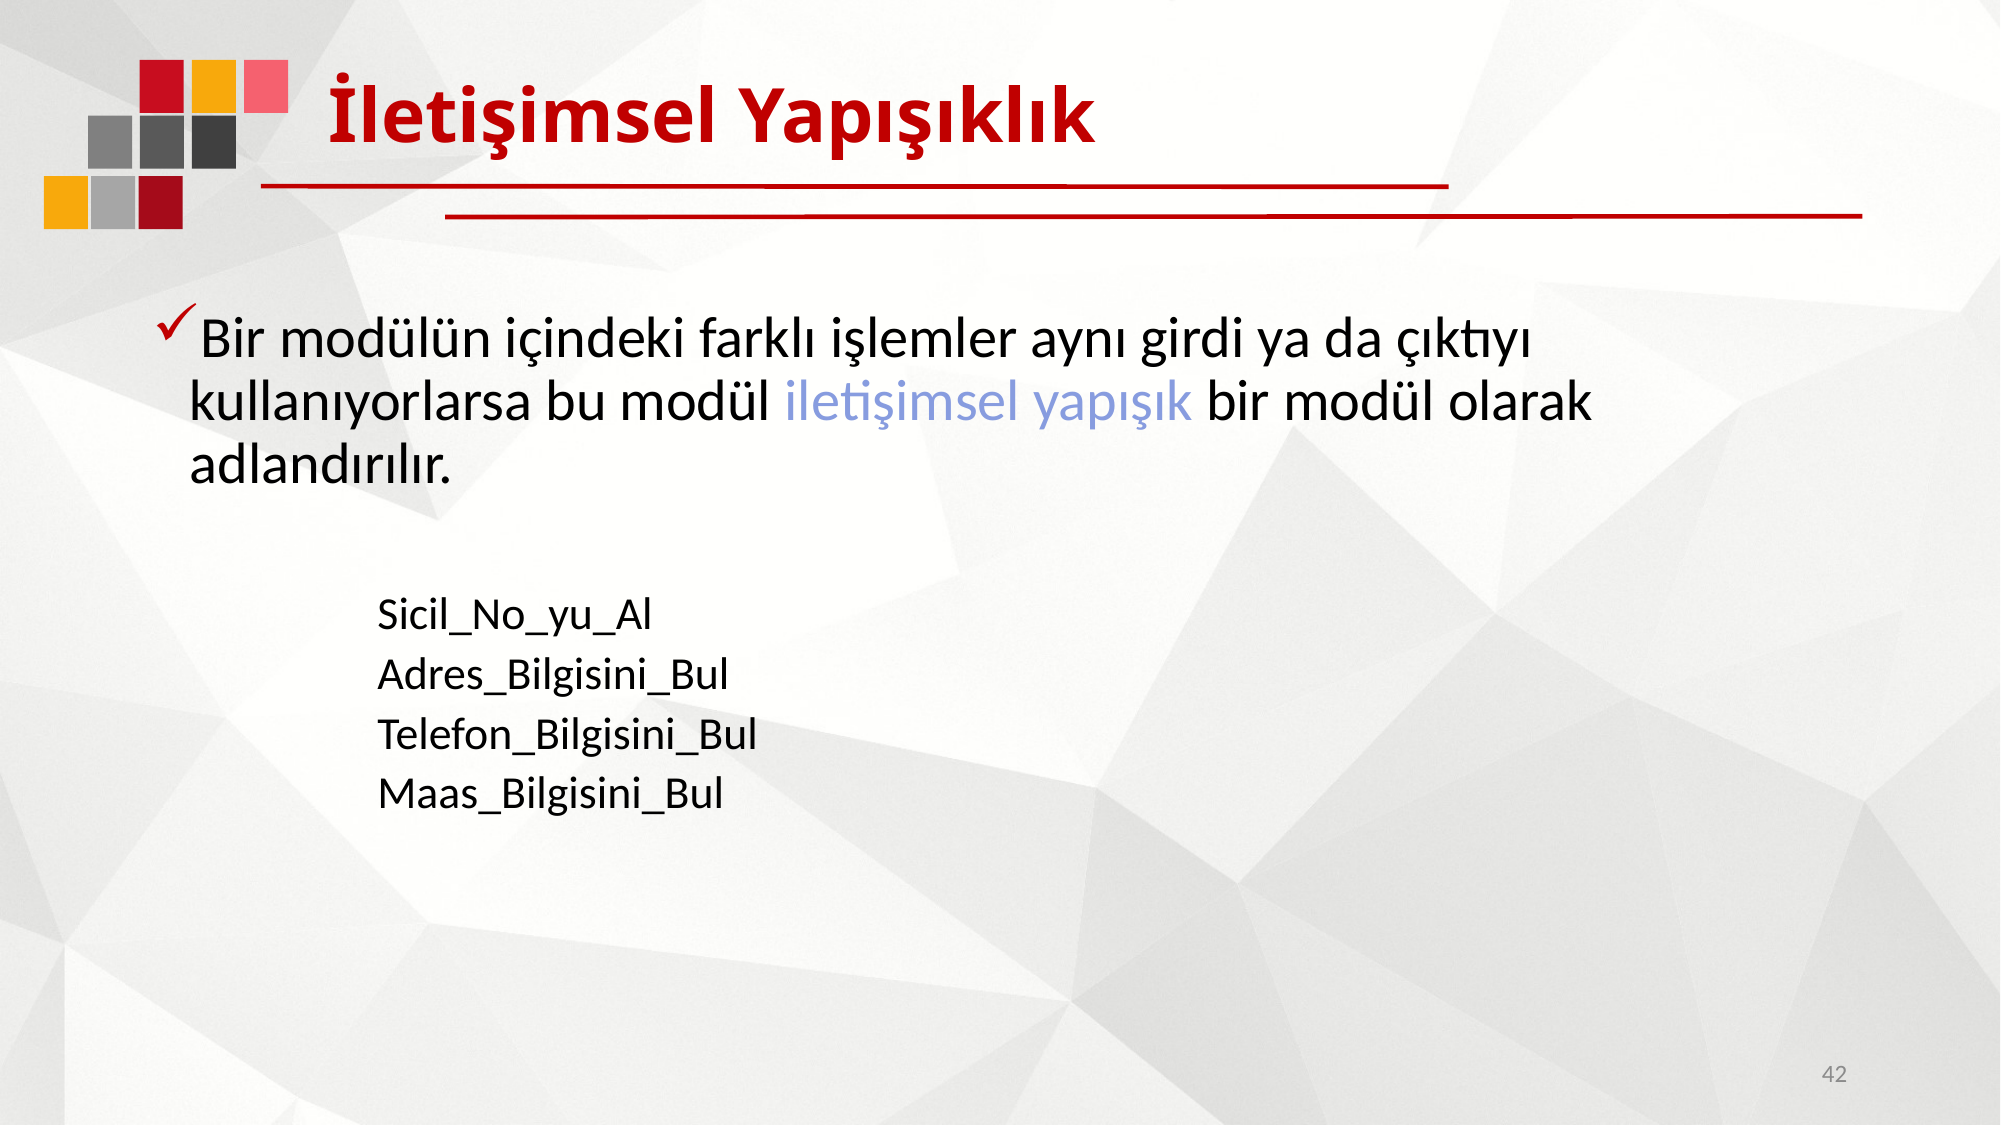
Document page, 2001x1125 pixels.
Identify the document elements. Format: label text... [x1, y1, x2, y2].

picture [0, 0, 2001, 1125]
list Bir modülün içindeki farklı işlemler aynı girdi ya da çıktıyı kullanıyorlarsa bu modül iletişimsel yapışık bir modül olarak adlandırılır. Sicil_No_yu_Al Adres_Bilgisini_Bul Telefon_Bilgisini_Bul Maas_Bilgisini_Bul [137, 299, 1863, 1014]
title İletişimsel Yapışıklık [313, 59, 1863, 177]
slide_number 42 [1412, 1042, 1863, 1103]
